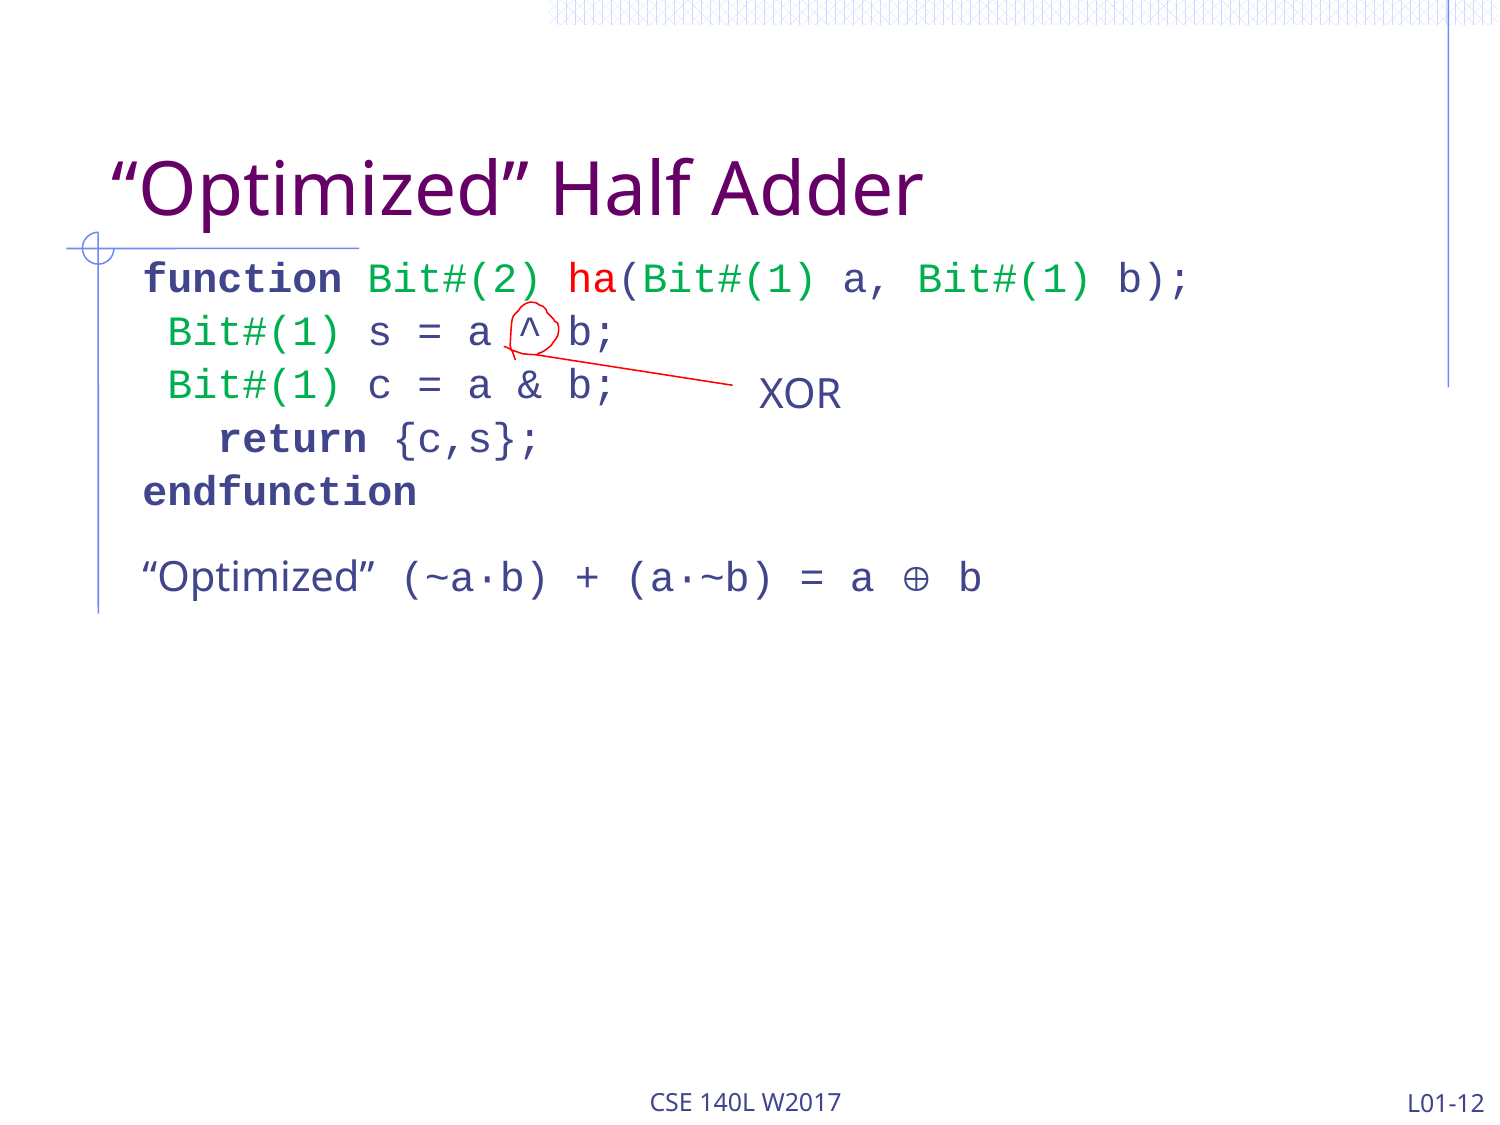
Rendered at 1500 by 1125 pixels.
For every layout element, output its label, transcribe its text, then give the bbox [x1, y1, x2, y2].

slide_number L01-12 [1337, 1082, 1500, 1125]
title “Optimized” Half Adder [96, 49, 1373, 238]
text_box “Optimized” (~a∙b) + (a∙~b) = a  b [127, 547, 1040, 619]
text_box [503, 301, 862, 427]
text_box function Bit#(2) ha(Bit#(1) a, Bit#(1) b); Bit#(1) s = a ^ b; Bit#(1) c = a & b; return {c,s}; endfunction [127, 248, 1338, 531]
footer CSE 140L W2017 [508, 1081, 984, 1125]
